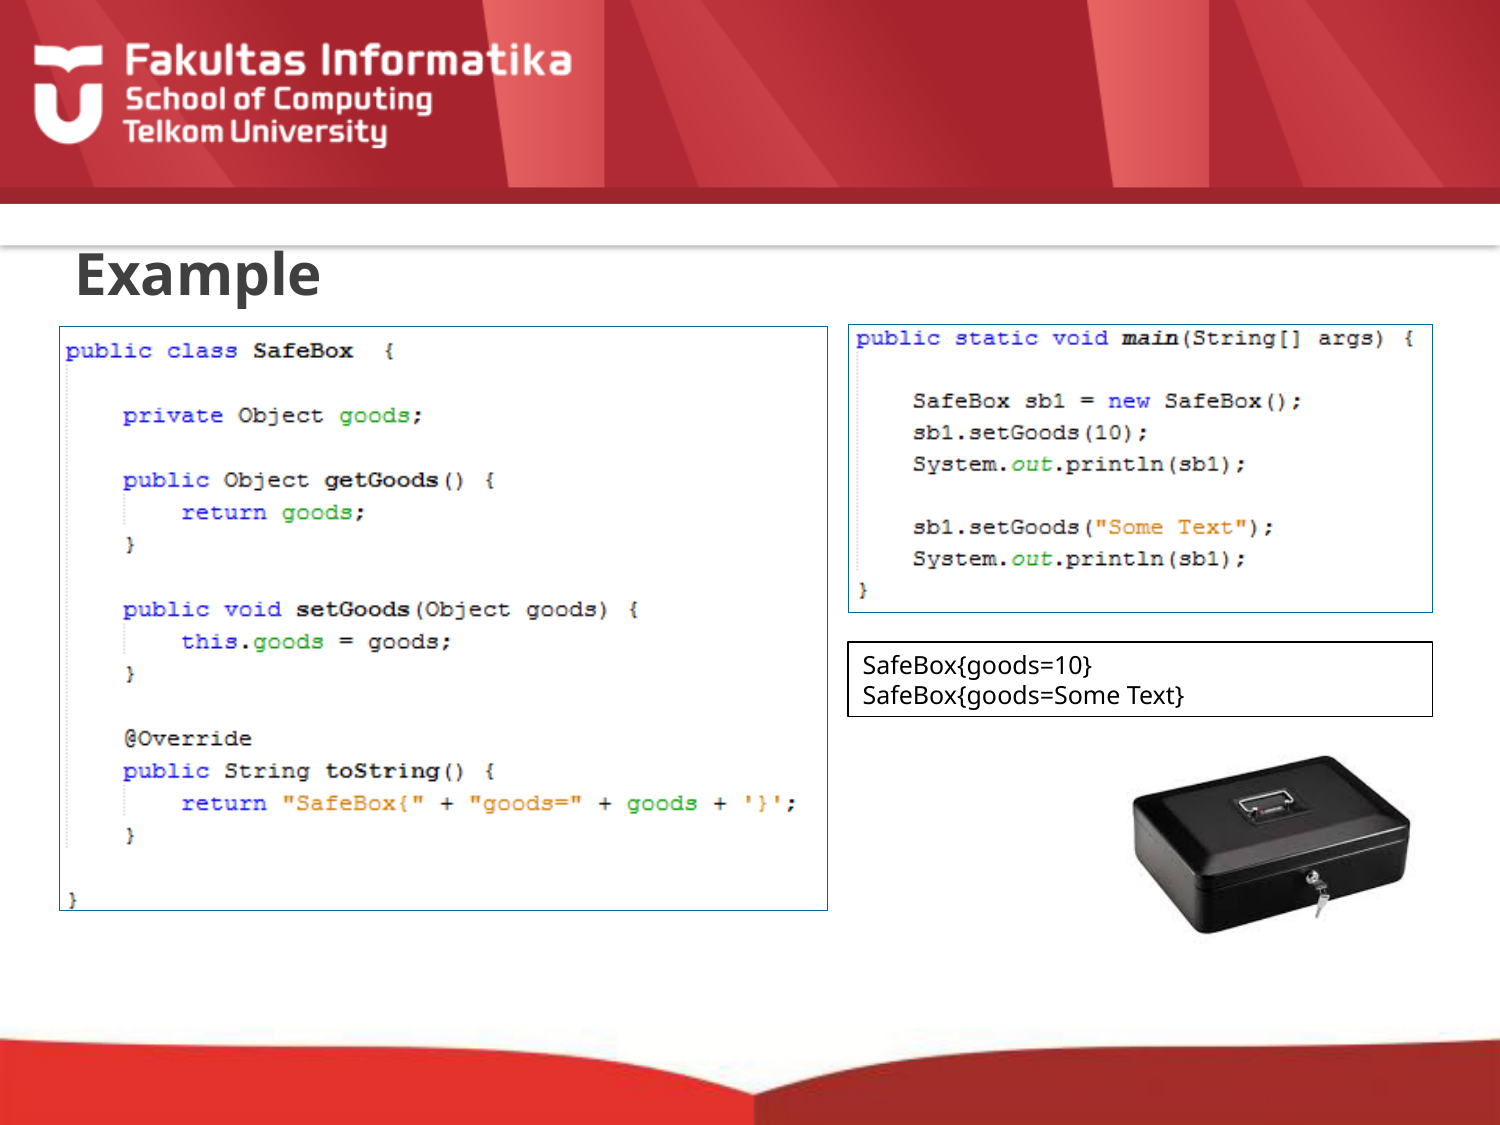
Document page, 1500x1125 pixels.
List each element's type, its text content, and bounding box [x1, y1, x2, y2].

picture [0, 0, 1500, 203]
picture [1115, 688, 1428, 1001]
text_box SafeBox{goods=10} SafeBox{goods=Some Text} [846, 640, 1435, 719]
picture [0, 1024, 1500, 1125]
picture [847, 324, 1433, 613]
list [59, 325, 828, 912]
title Example [59, 219, 1426, 325]
